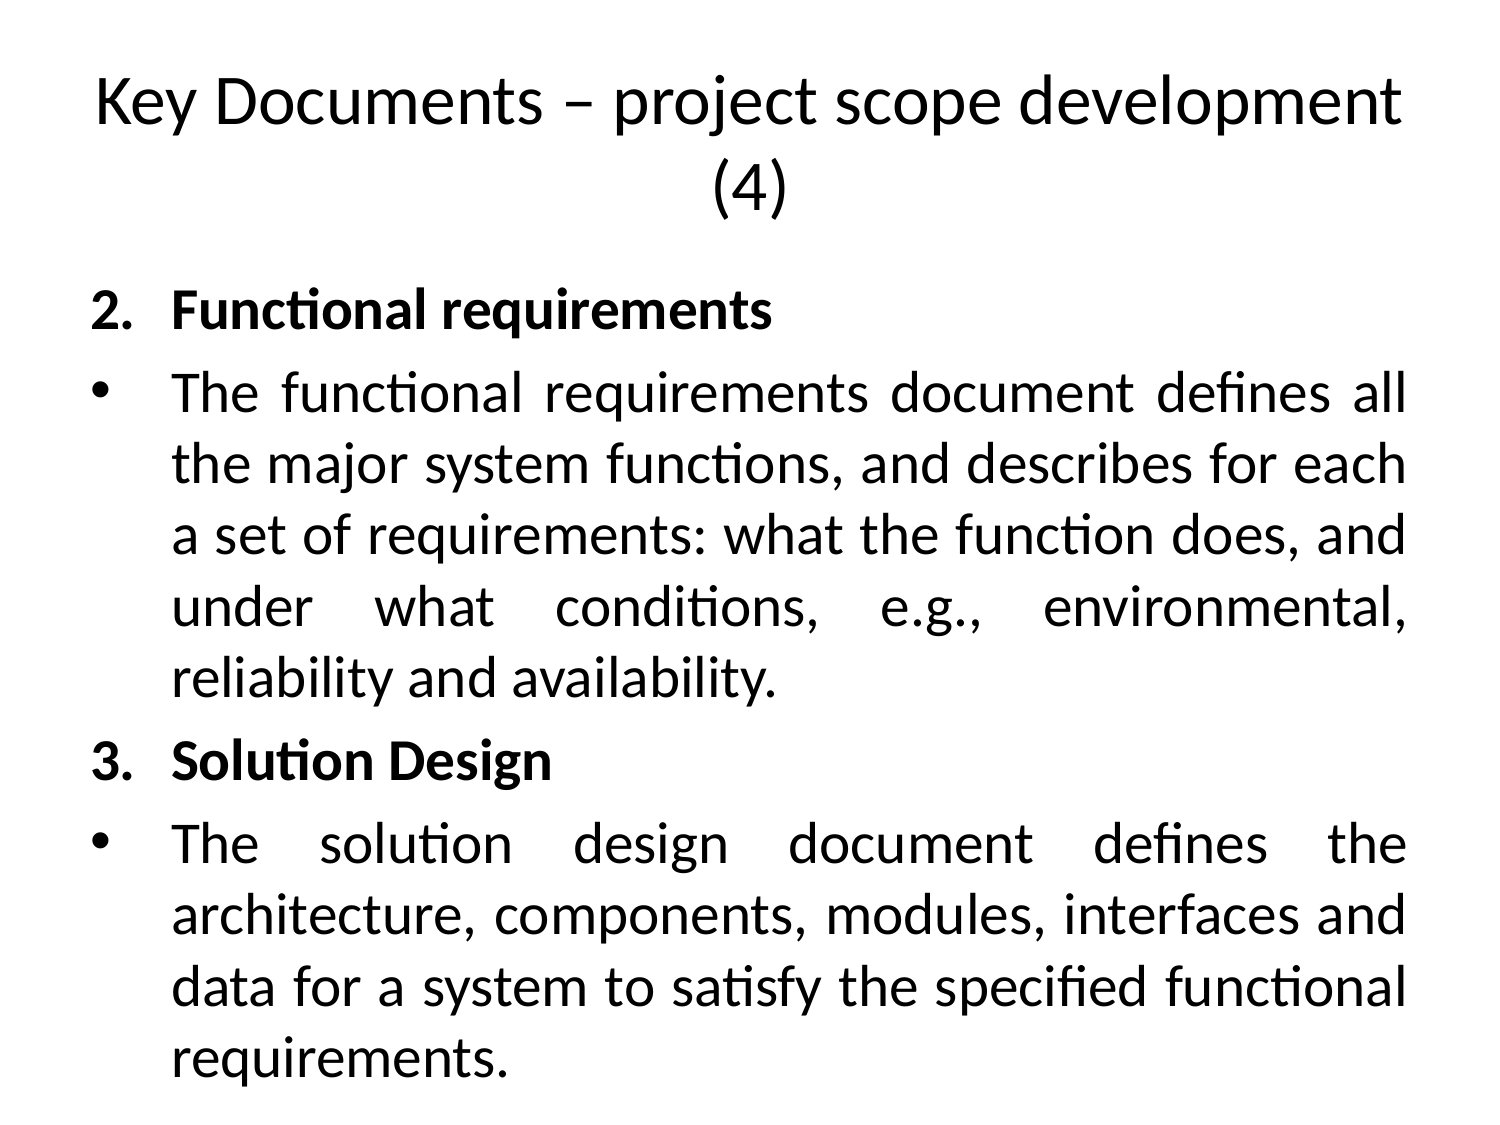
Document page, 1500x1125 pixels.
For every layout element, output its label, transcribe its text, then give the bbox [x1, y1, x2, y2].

list Functional requirements The functional requirements document defines all the major system functions, and describes for each a set of requirements: what the function does, and under what conditions, e.g., environmental, reliability and availability. Solution Design The solution design document defines the architecture, components, modules, interfaces and data for a system to satisfy the specified functional requirements. [75, 262, 1425, 1100]
title Key Documents – project scope development (4) [75, 45, 1425, 233]
